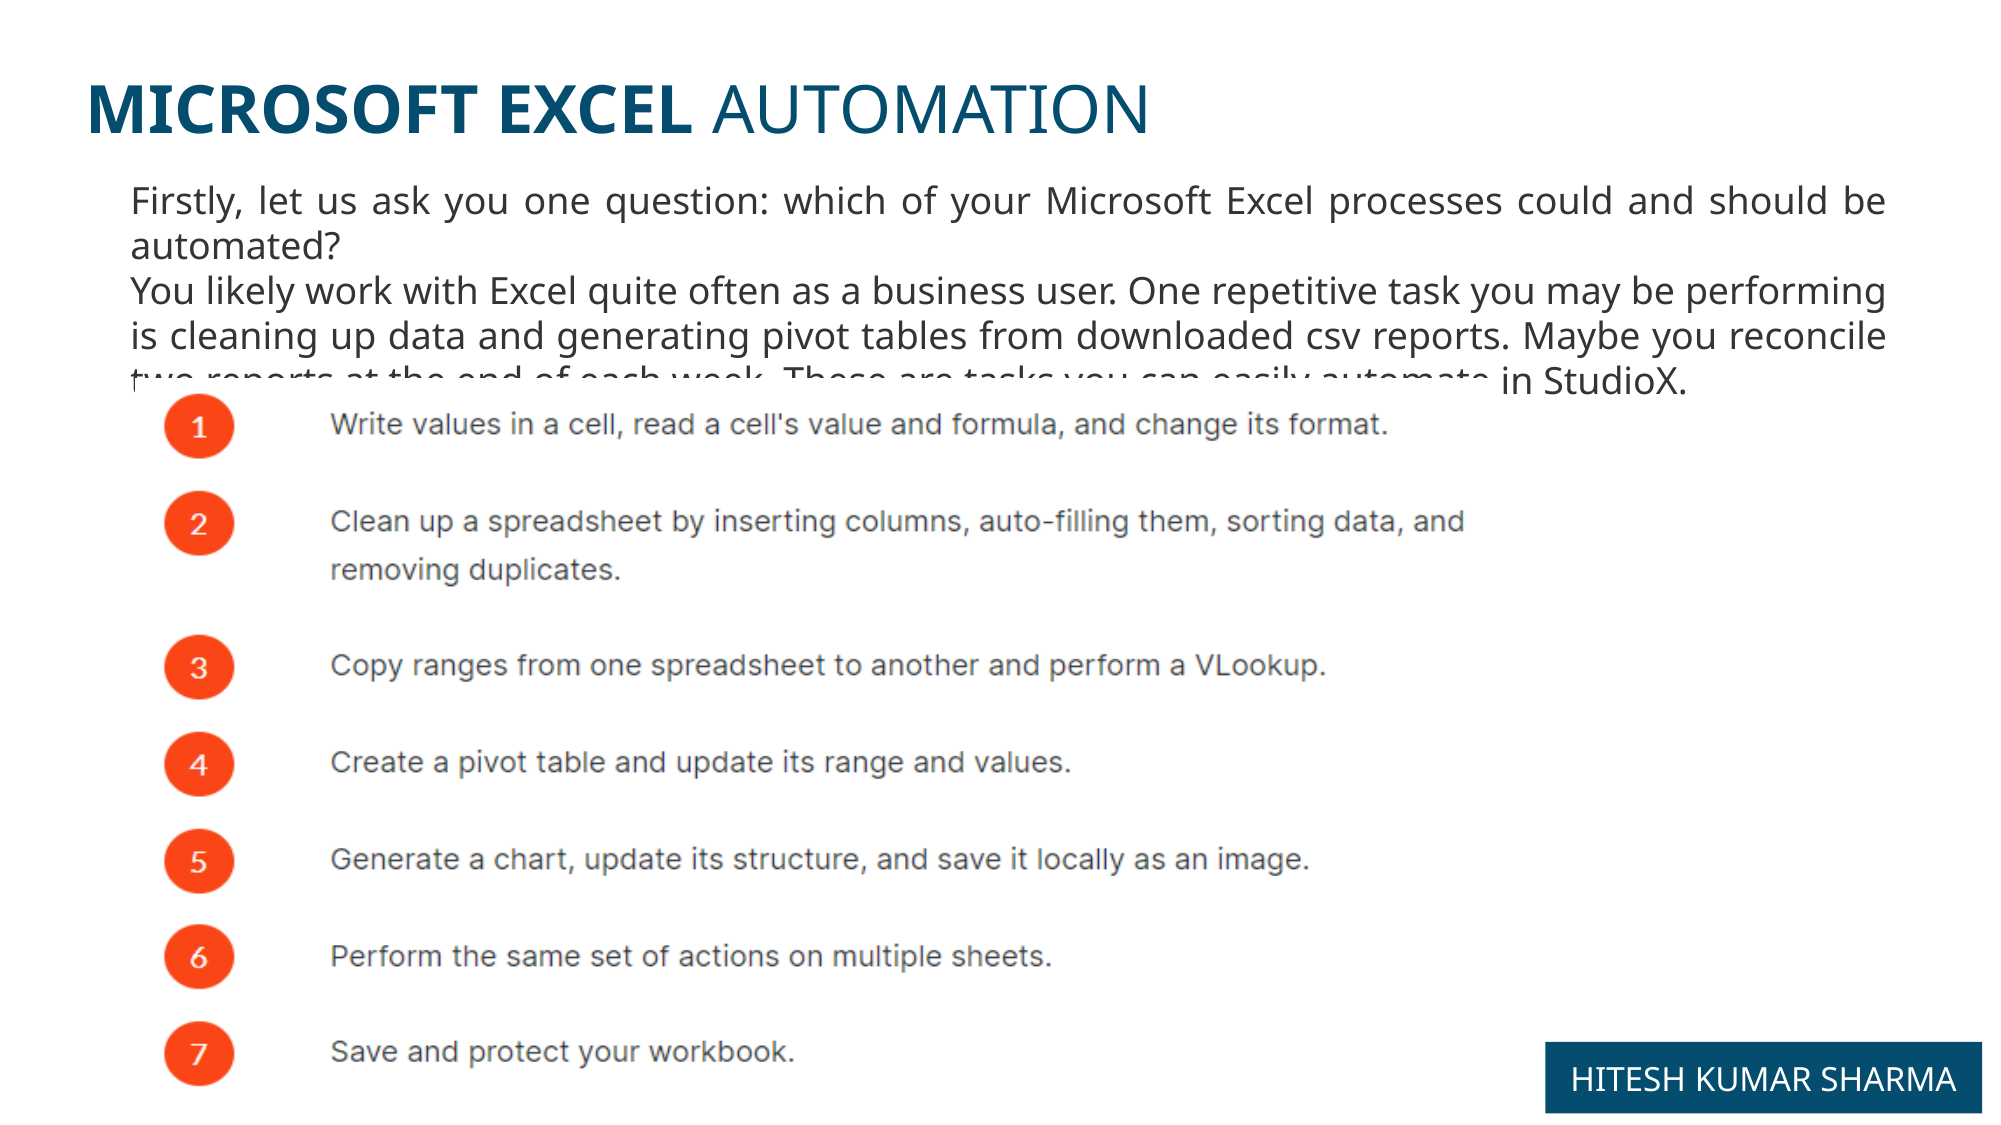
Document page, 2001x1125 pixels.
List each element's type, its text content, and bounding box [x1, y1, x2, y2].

picture [135, 377, 1493, 1096]
footer HITESH KUMAR SHARMA [1545, 1041, 1983, 1114]
text_box MICROSOFT EXCEL AUTOMATION [85, 66, 1904, 158]
text_box Firstly, let us ask you one question: which of your Microsoft Excel processes could and should be automated? You likely work with Excel quite often as a business user. One repetitive task you may be performing is cleaning up data and generating pivot tables from downloaded csv reports. Maybe you reconcile two reports at the end of each week. These are tasks you can easily automate in StudioX. [115, 169, 1904, 410]
